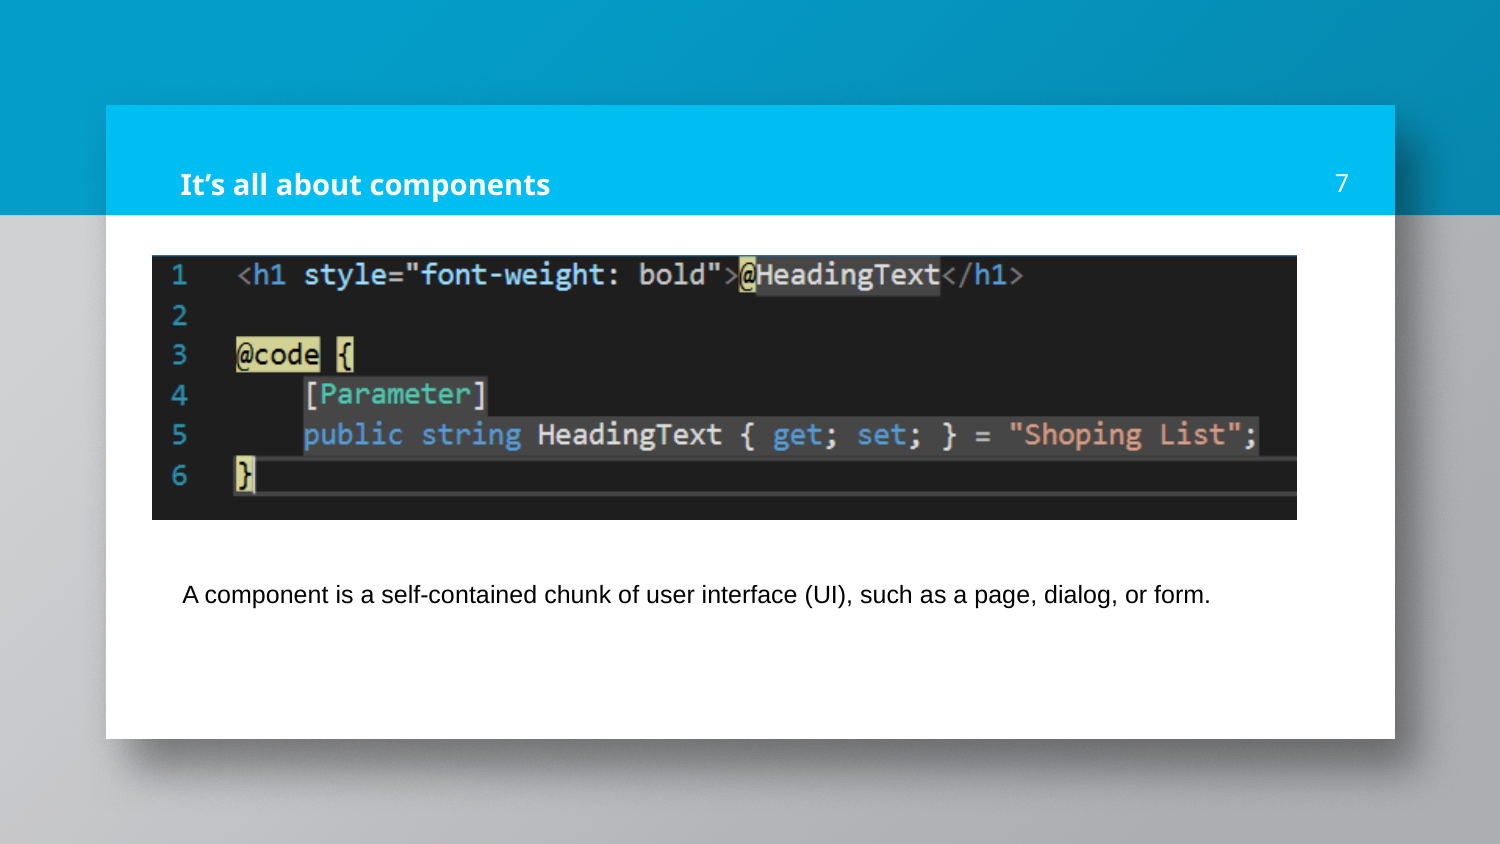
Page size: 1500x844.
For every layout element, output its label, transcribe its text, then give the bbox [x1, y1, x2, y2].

text_box A component is a self-contained chunk of user interface (UI), such as a page, dialog, or form. [167, 563, 1297, 645]
title It’s all about components [165, 106, 1273, 217]
slide_number ‹#› [1273, 106, 1364, 217]
picture [0, 216, 1500, 844]
